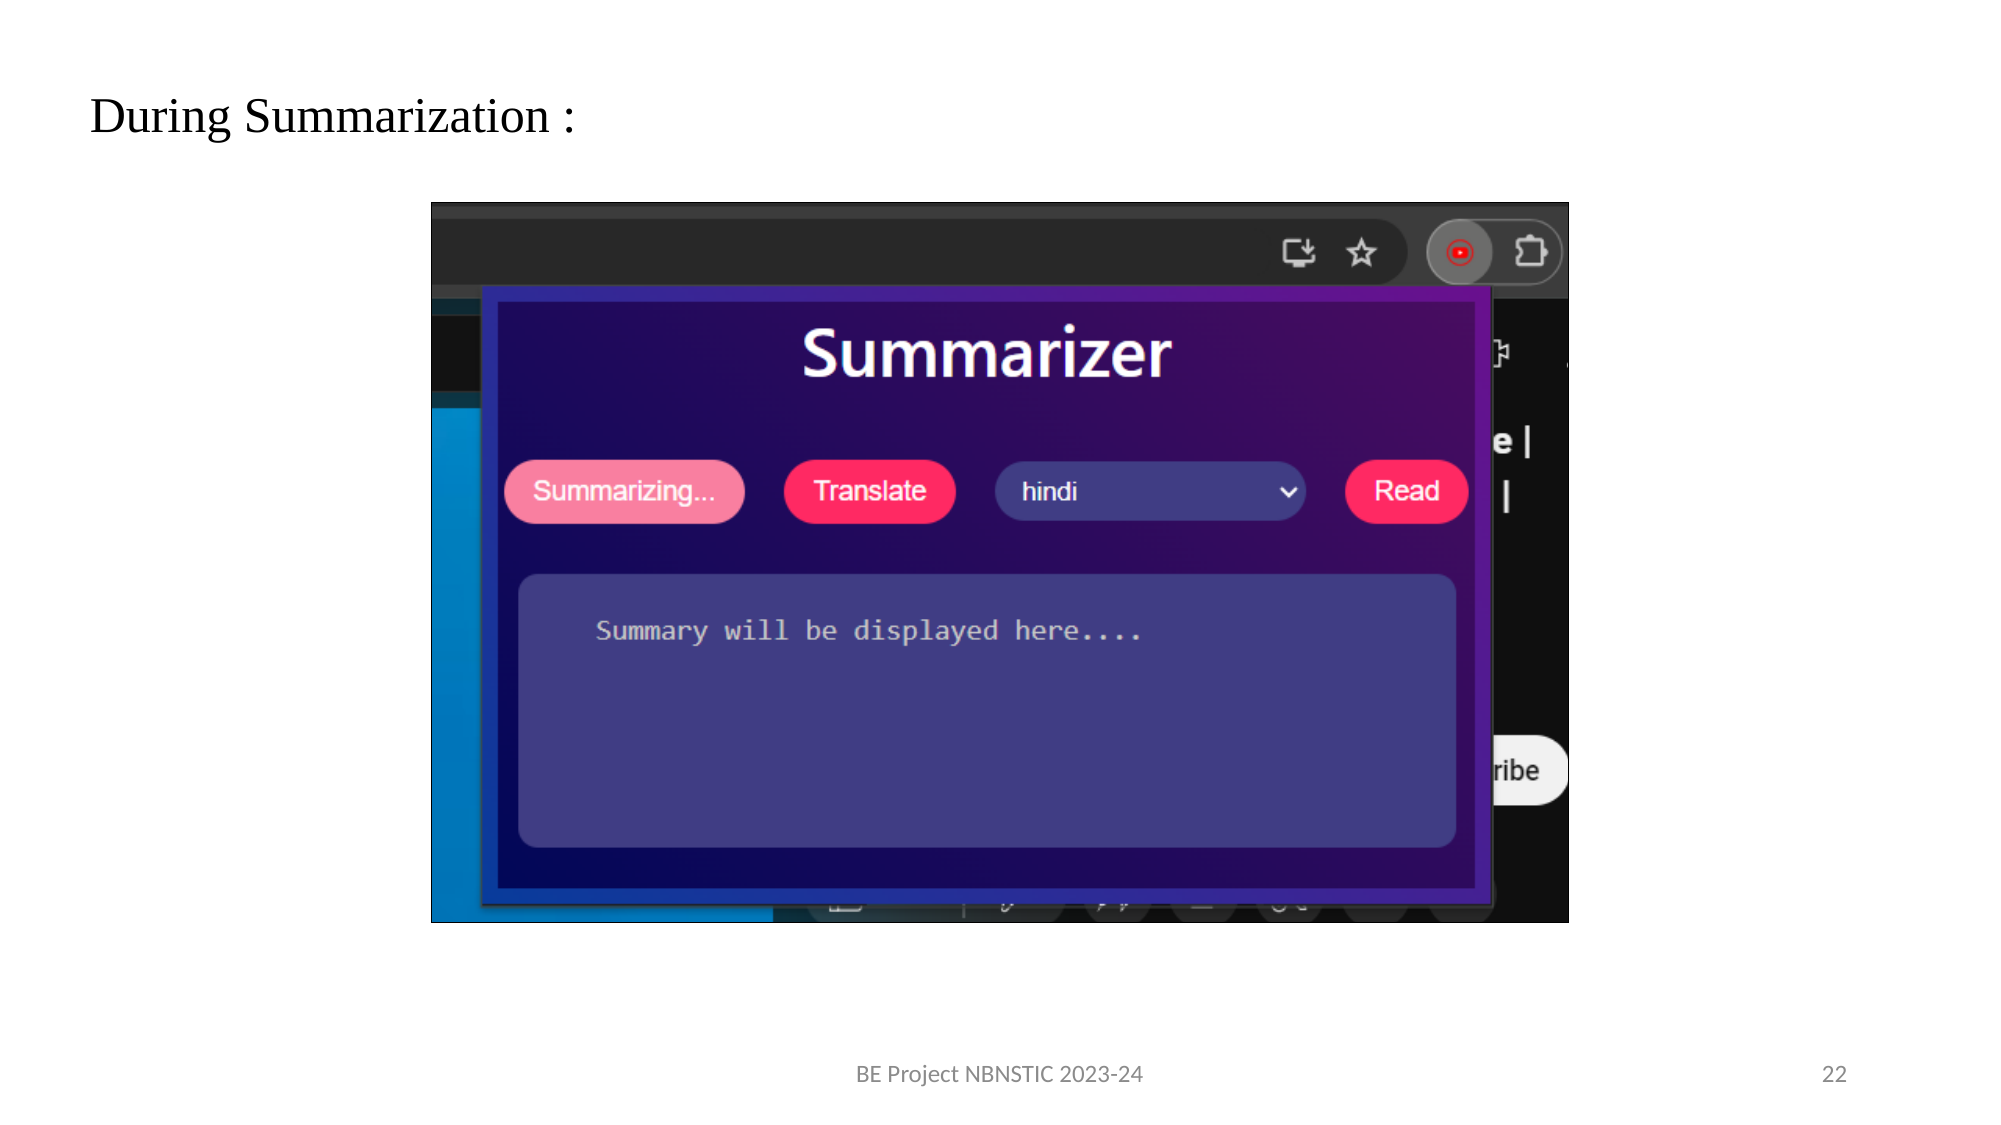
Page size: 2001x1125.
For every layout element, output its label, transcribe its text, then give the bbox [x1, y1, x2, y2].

footer BE Project NBNSTIC 2023-24 [662, 1042, 1338, 1103]
text_box During Summarization : [74, 75, 825, 150]
picture [431, 202, 1569, 923]
slide_number 22 [1412, 1042, 1863, 1103]
